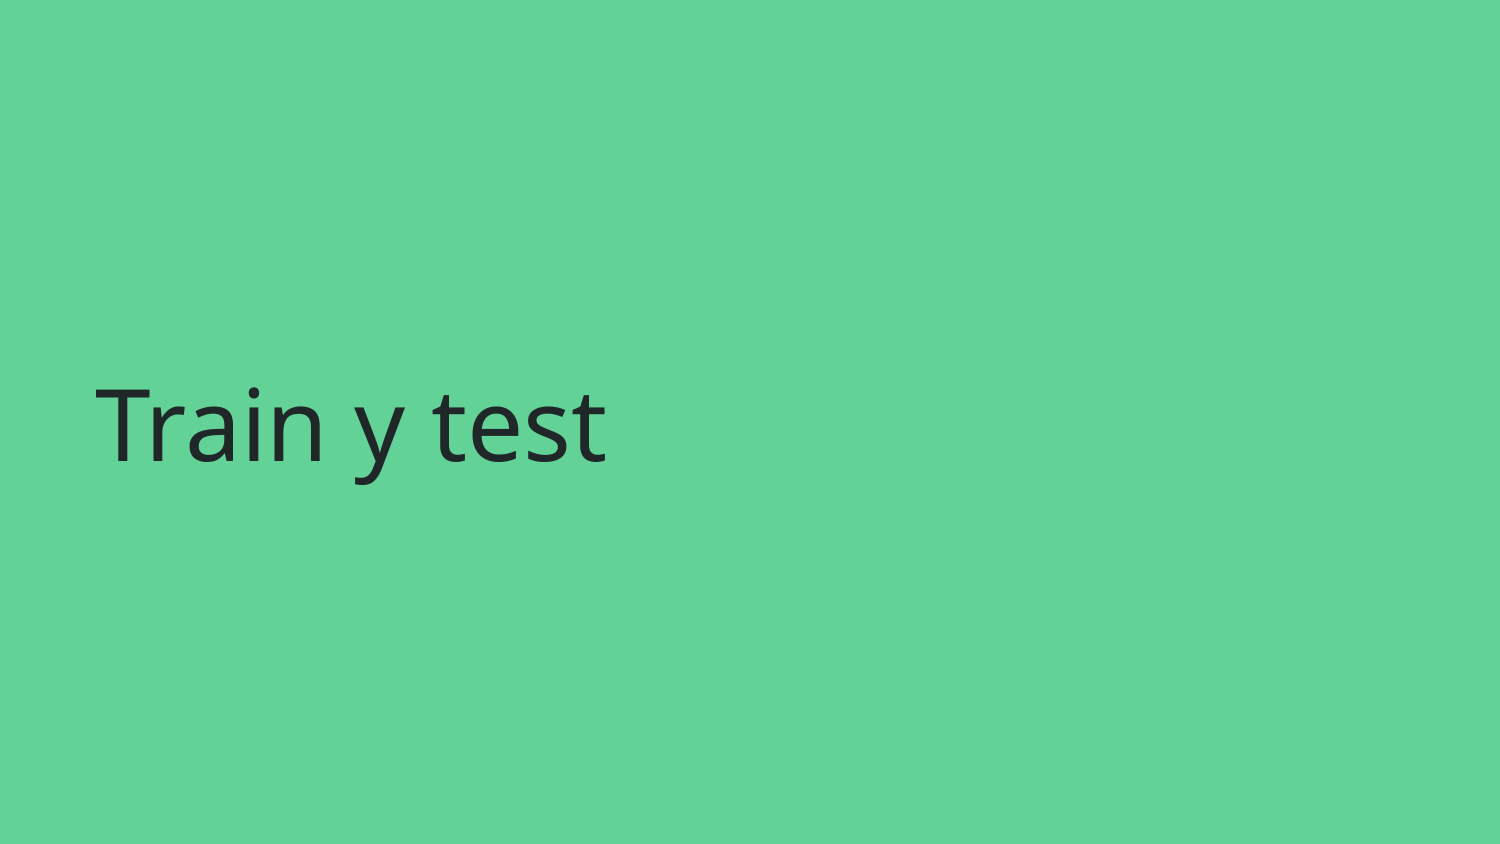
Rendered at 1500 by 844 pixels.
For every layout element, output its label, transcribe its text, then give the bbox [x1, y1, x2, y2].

title Train y test [80, 86, 1032, 758]
